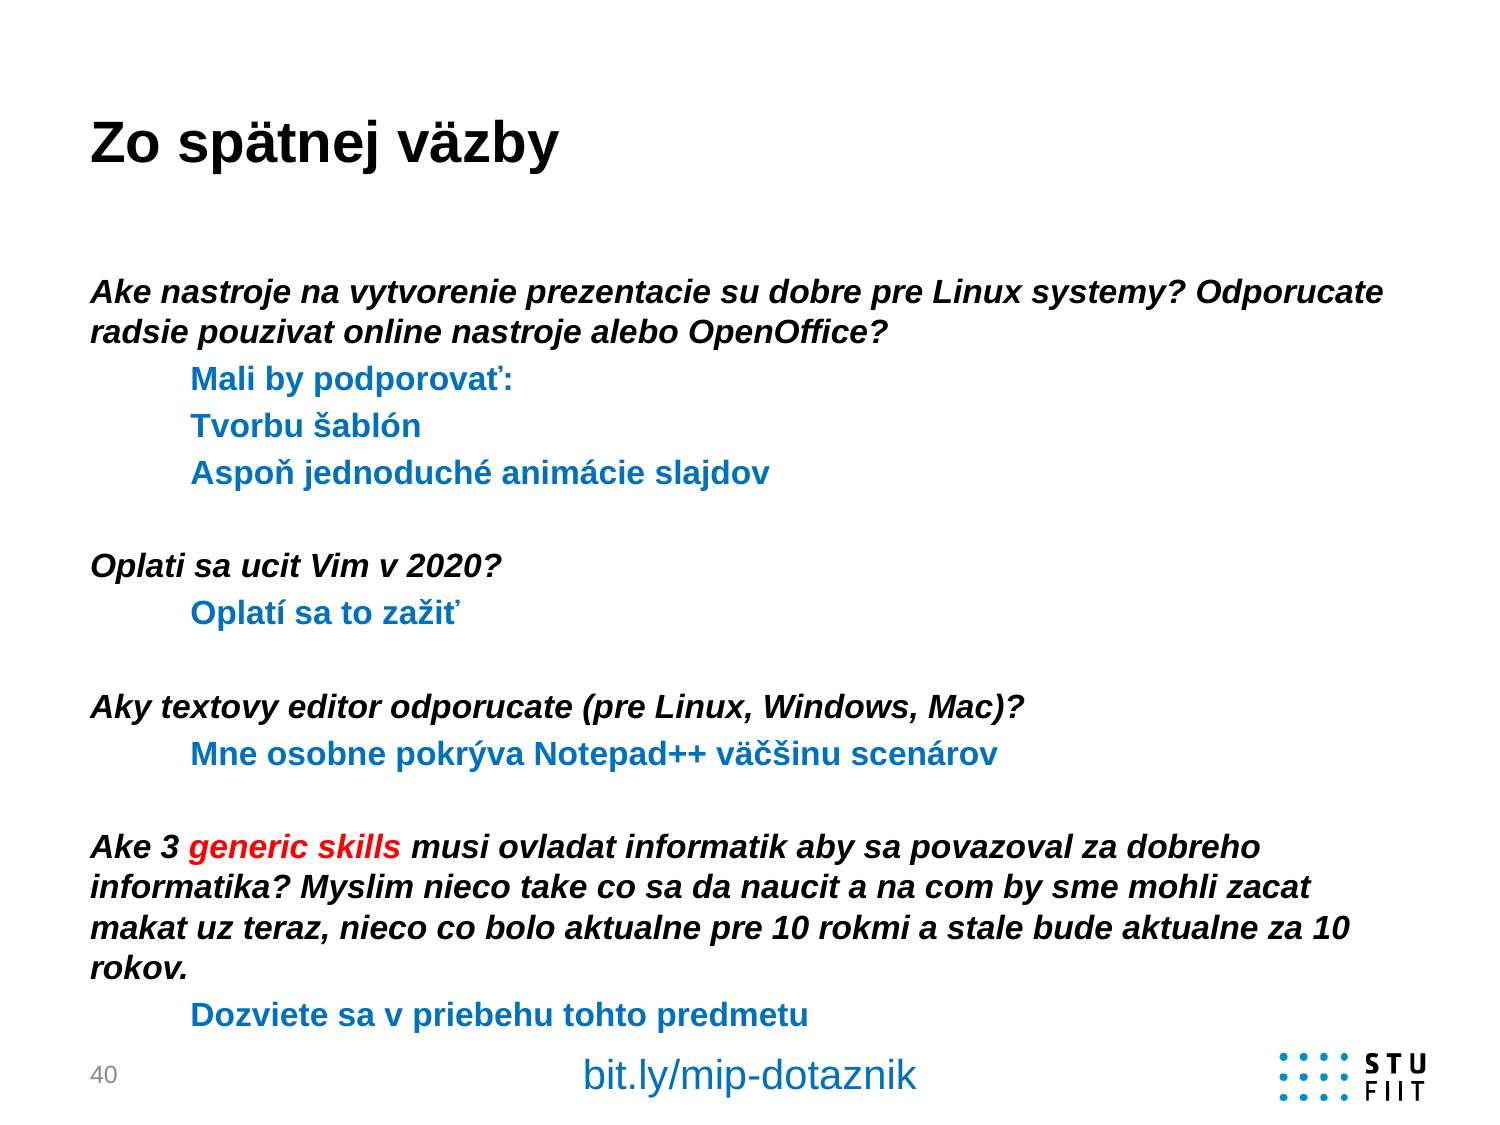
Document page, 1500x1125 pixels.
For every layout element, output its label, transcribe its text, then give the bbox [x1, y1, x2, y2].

footer bit.ly/mip-dotaznik [496, 1042, 1004, 1103]
list Ake nastroje na vytvorenie prezentacie su dobre pre Linux systemy? Odporucate radsie pouzivat online nastroje alebo OpenOffice? Mali by podporovať: Tvorbu šablón Aspoň jednoduché animácie slajdov Oplati sa ucit Vim v 2020? Oplatí sa to zažiť Aky textovy editor odporucate (pre Linux, Windows, Mac)? Mne osobne pokrýva Notepad++ väčšinu scenárov Ake 3 generic skills musi ovladat informatik aby sa povazoval za dobreho informatika? Myslim nieco take co sa da naucit a na com by sme mohli zacat makat uz teraz, nieco co bolo aktualne pre 10 rokmi a stale bude aktualne za 10 rokov. Dozviete sa v priebehu tohto predmetu [75, 262, 1425, 1043]
slide_number 40 [75, 1043, 425, 1104]
title Zo spätnej väzby [75, 45, 1425, 233]
picture [1269, 1045, 1436, 1118]
